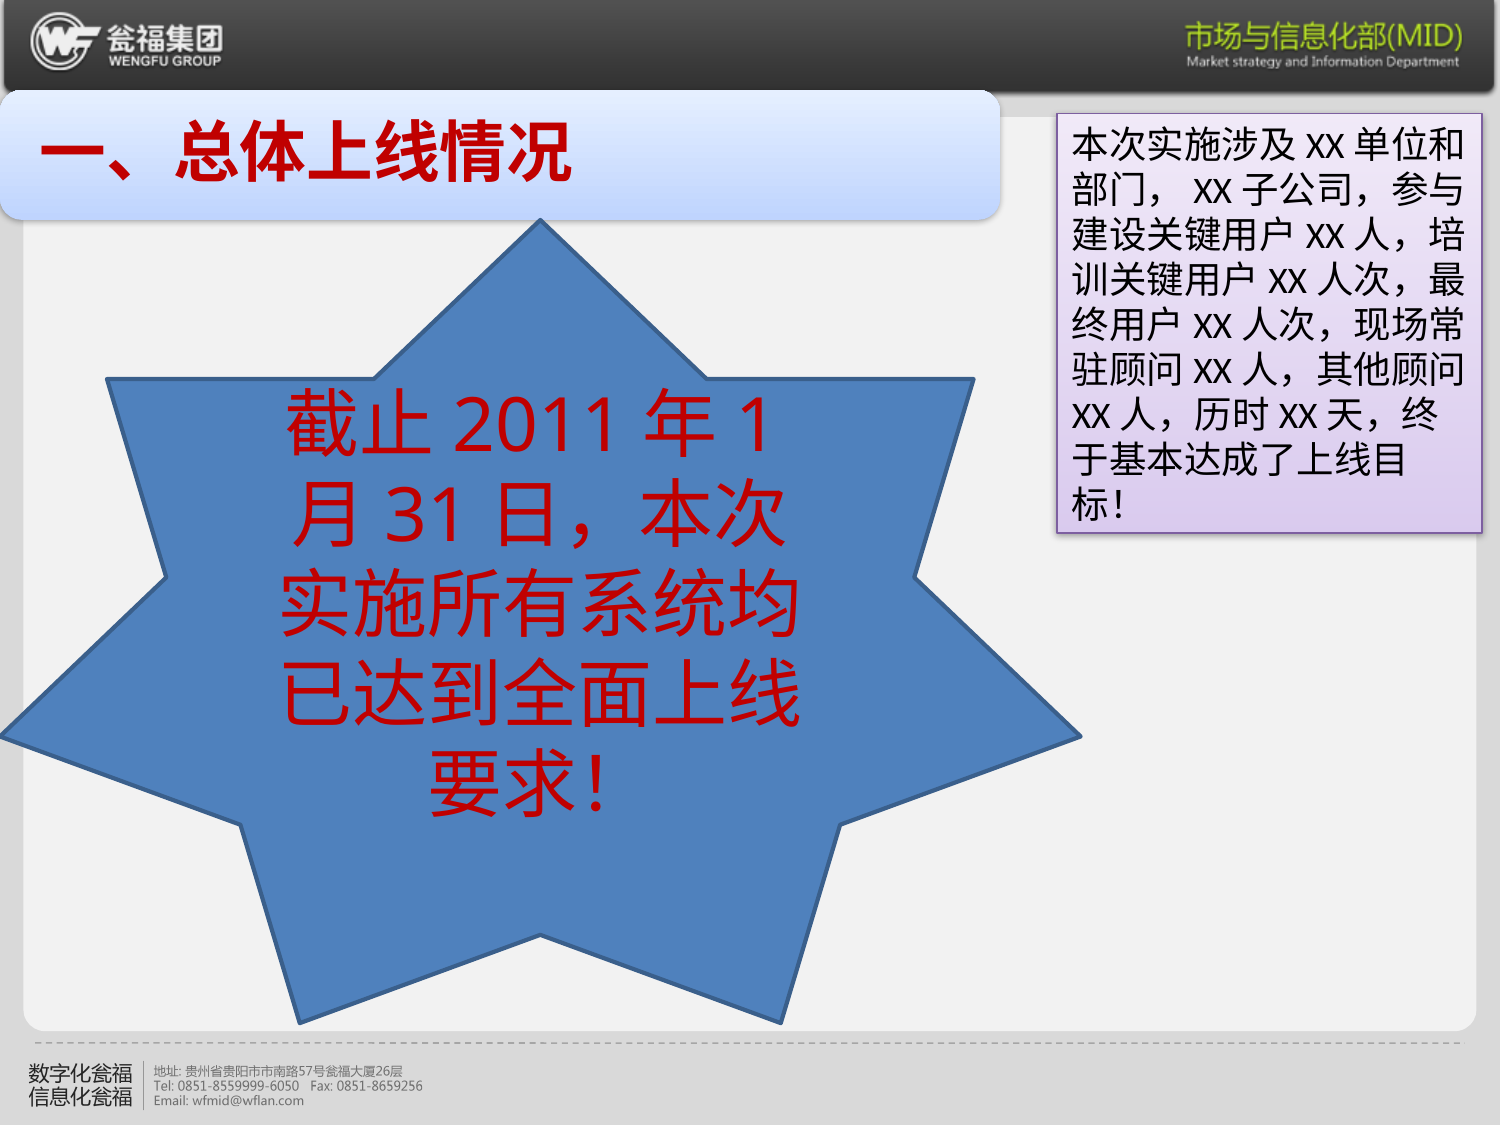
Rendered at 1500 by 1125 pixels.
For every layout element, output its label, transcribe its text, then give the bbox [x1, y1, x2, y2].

text_box 本次实施涉及XX单位和部门，XX子公司，参与建设关键用户XX人，培训关键用户XX人次，最终用户XX人次，现场常驻顾问XX人，其他顾问XX人，历时XX天，终于基本达成了上线目标！ [1056, 113, 1483, 534]
text_box 截止2011年1月31日，本次实施所有系统均已达到全面上线要求！ [0, 227, 1083, 1026]
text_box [0, 89, 1001, 221]
picture [19, 1056, 469, 1114]
picture [0, 0, 1500, 103]
